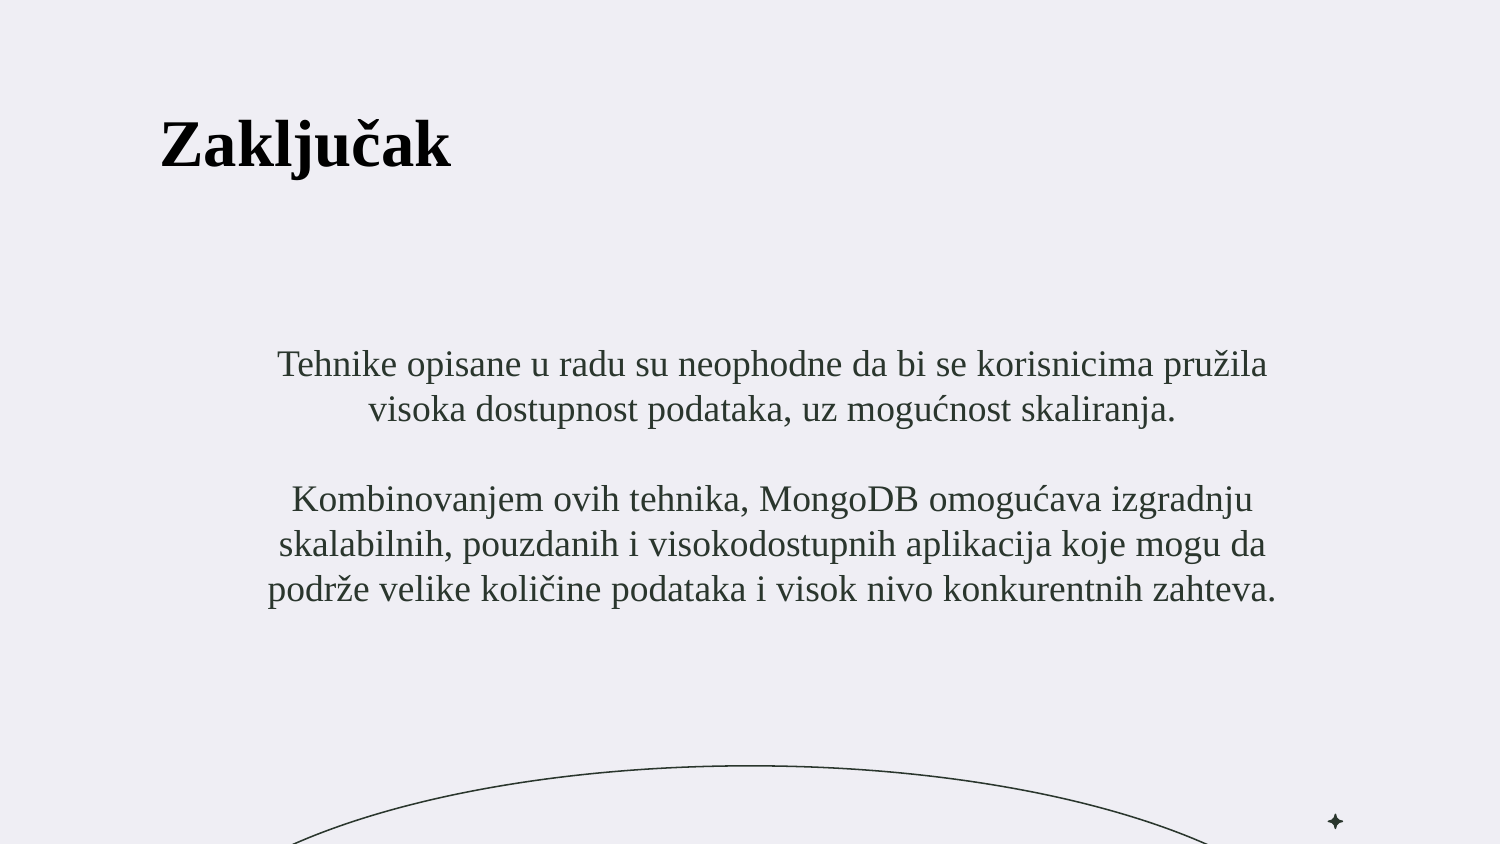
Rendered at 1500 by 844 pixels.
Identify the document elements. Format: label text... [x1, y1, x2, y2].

subtitle Tehnike opisane u radu su neophodne da bi se korisnicima pružila visoka dostupnost podataka, uz mogućnost skaliranja. Kombinovanjem ovih tehnika, MongoDB omogućava izgradnju skalabilnih, pouzdanih i visokodostupnih aplikacija koje mogu da podrže velike količine podataka i visok nivo konkurentnih zahteva. [222, 323, 1324, 737]
text_box Zaključak [144, 80, 1157, 188]
